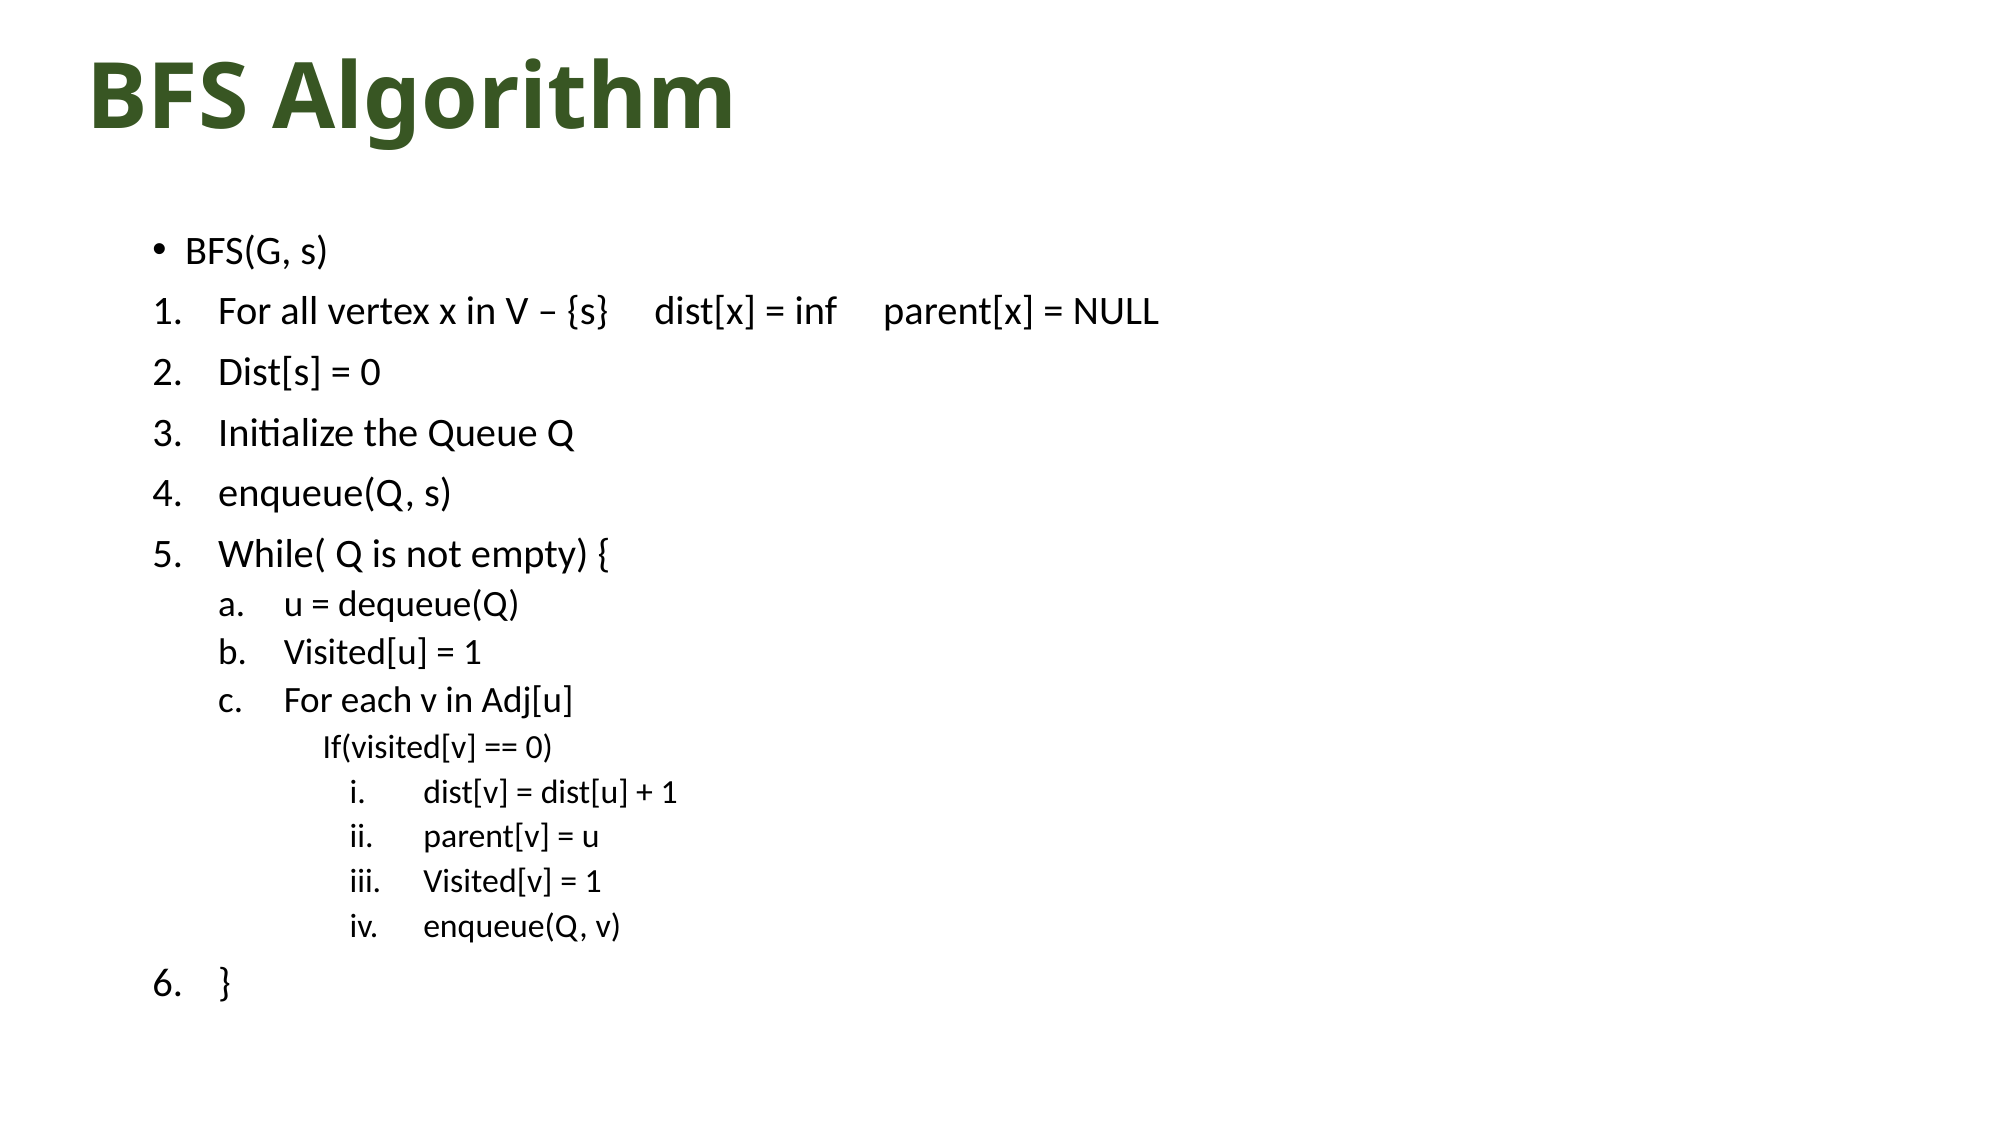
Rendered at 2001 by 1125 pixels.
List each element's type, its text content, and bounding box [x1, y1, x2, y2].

list BFS(G, s) For all vertex x in V – {s} dist[x] = inf parent[x] = NULL Dist[s] = 0 Initialize the Queue Q enqueue(Q, s) While( Q is not empty) { u = dequeue(Q) Visited[u] = 1 For each v in Adj[u] If(visited[v] == 0) dist[v] = dist[u] + 1 parent[v] = u Visited[v] = 1 enqueue(Q, v) } [137, 222, 1863, 1015]
title BFS Algorithm [71, 39, 1797, 159]
